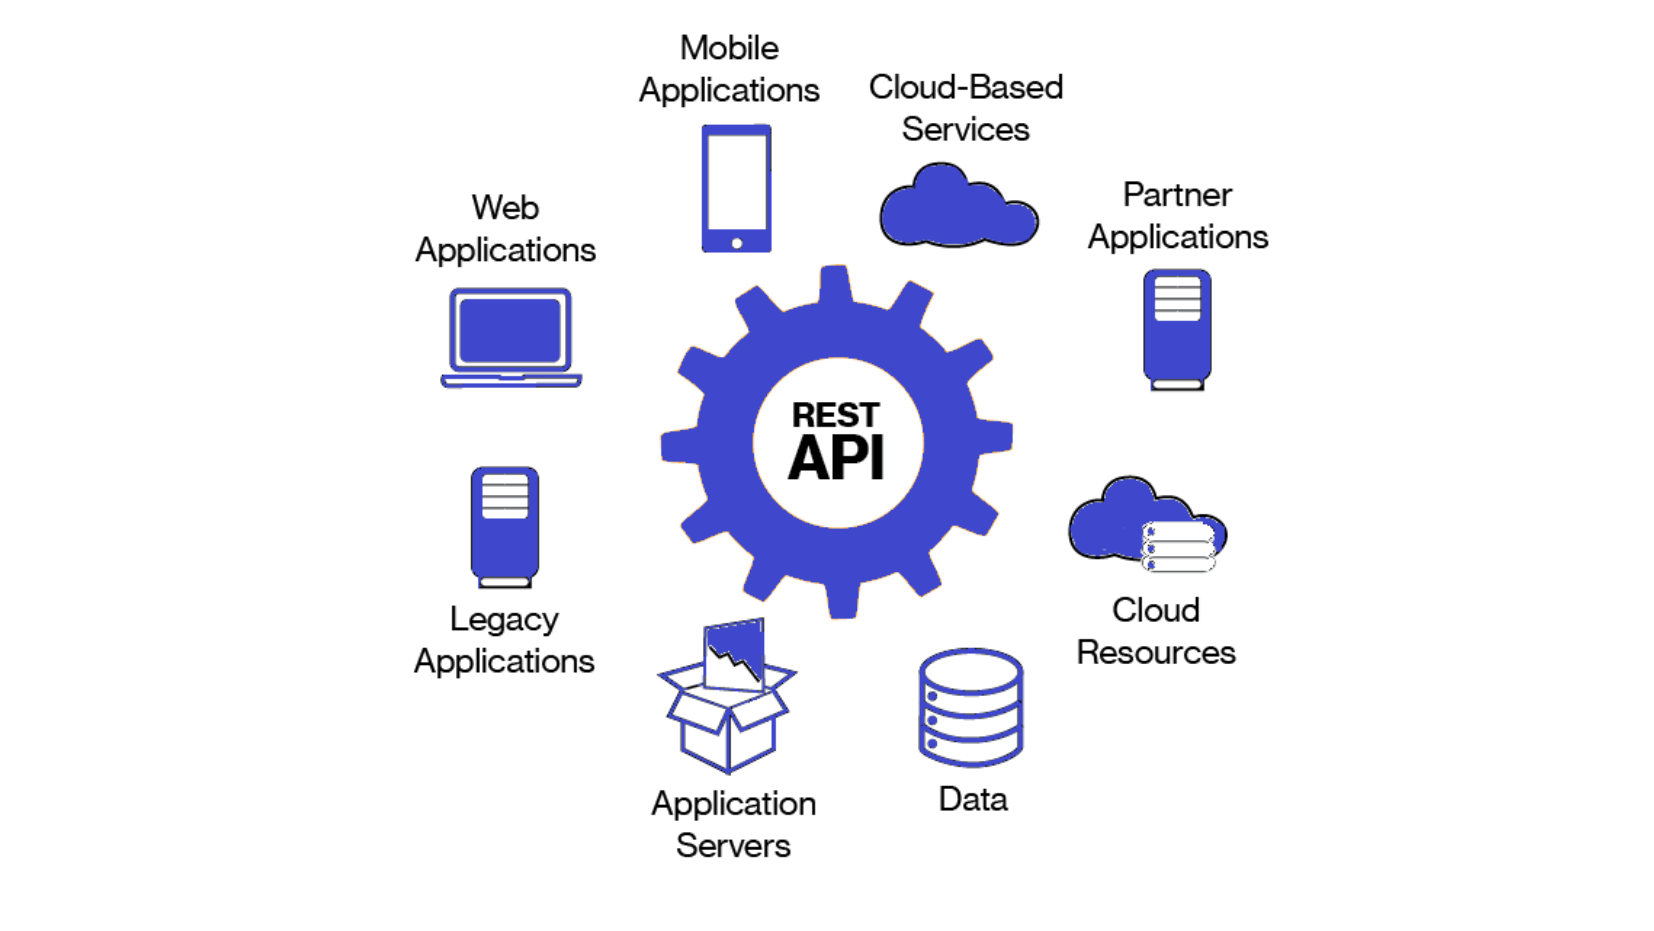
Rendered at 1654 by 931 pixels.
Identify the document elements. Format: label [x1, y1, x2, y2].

picture [413, 29, 1270, 866]
